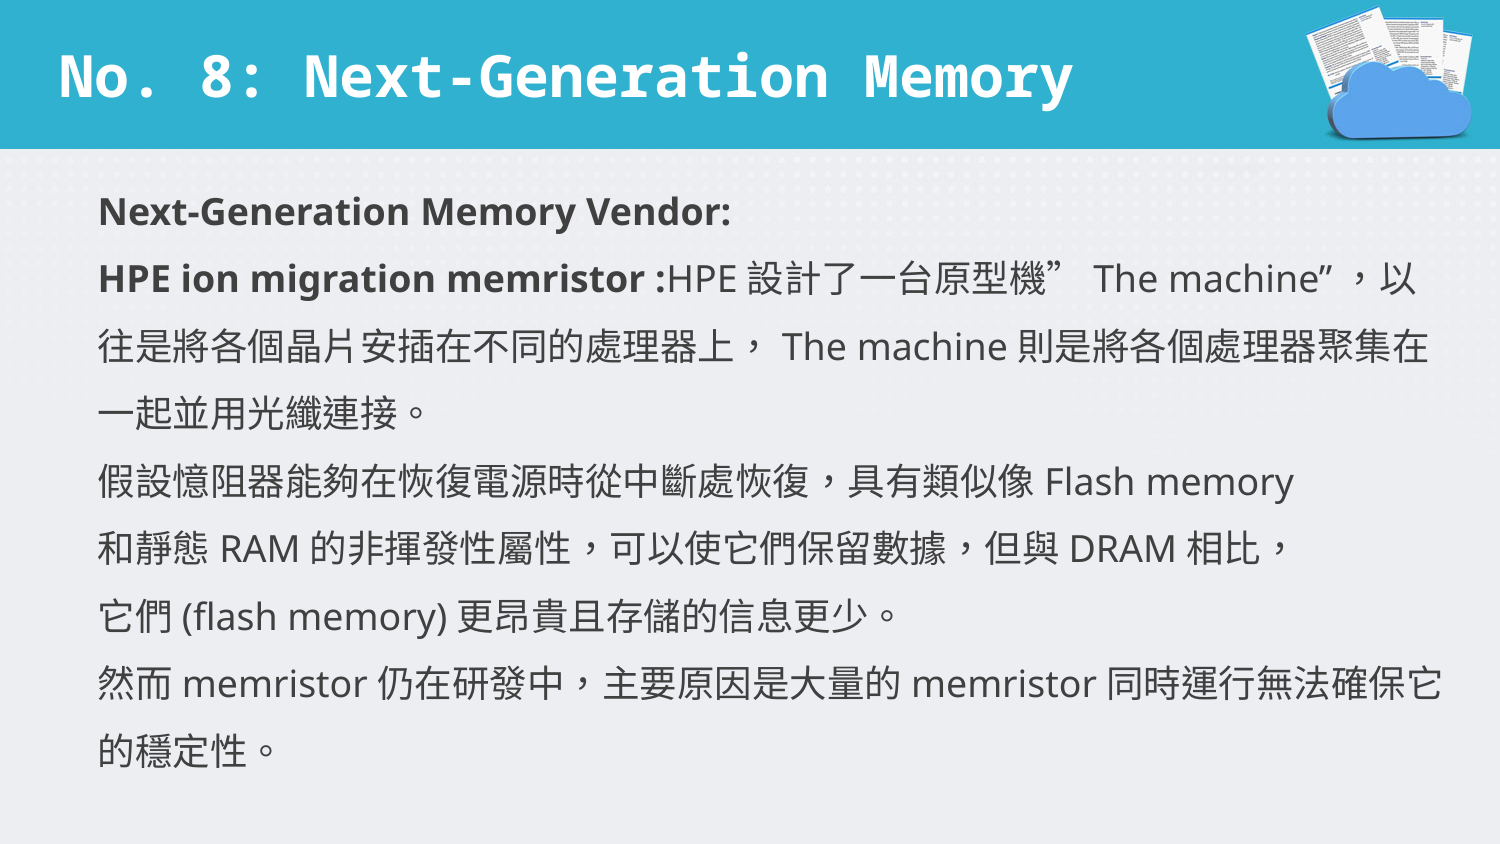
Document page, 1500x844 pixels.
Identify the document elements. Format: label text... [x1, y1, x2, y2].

picture [0, 142, 1500, 844]
title No. 8: Next-Generation Memory [0, 1, 1500, 142]
list Next-Generation Memory Vendor: HPE ion migration memristor :HPE設計了一台原型機”The machine”，以往是將各個晶片安插在不同的處理器上，The machine則是將各個處理器聚集在一起並用光纖連接。 假設憶阻器能夠在恢復電源時從中斷處恢復，具有類似像Flash memory 和靜態RAM的非揮發性屬性，可以使它們保留數據，但與DRAM相比， 它們(flash memory)更昂貴且存儲的信息更少。 然而memristor仍在研發中，主要原因是大量的memristor同時運行無法確保它的穩定性。 [32, 157, 1463, 765]
